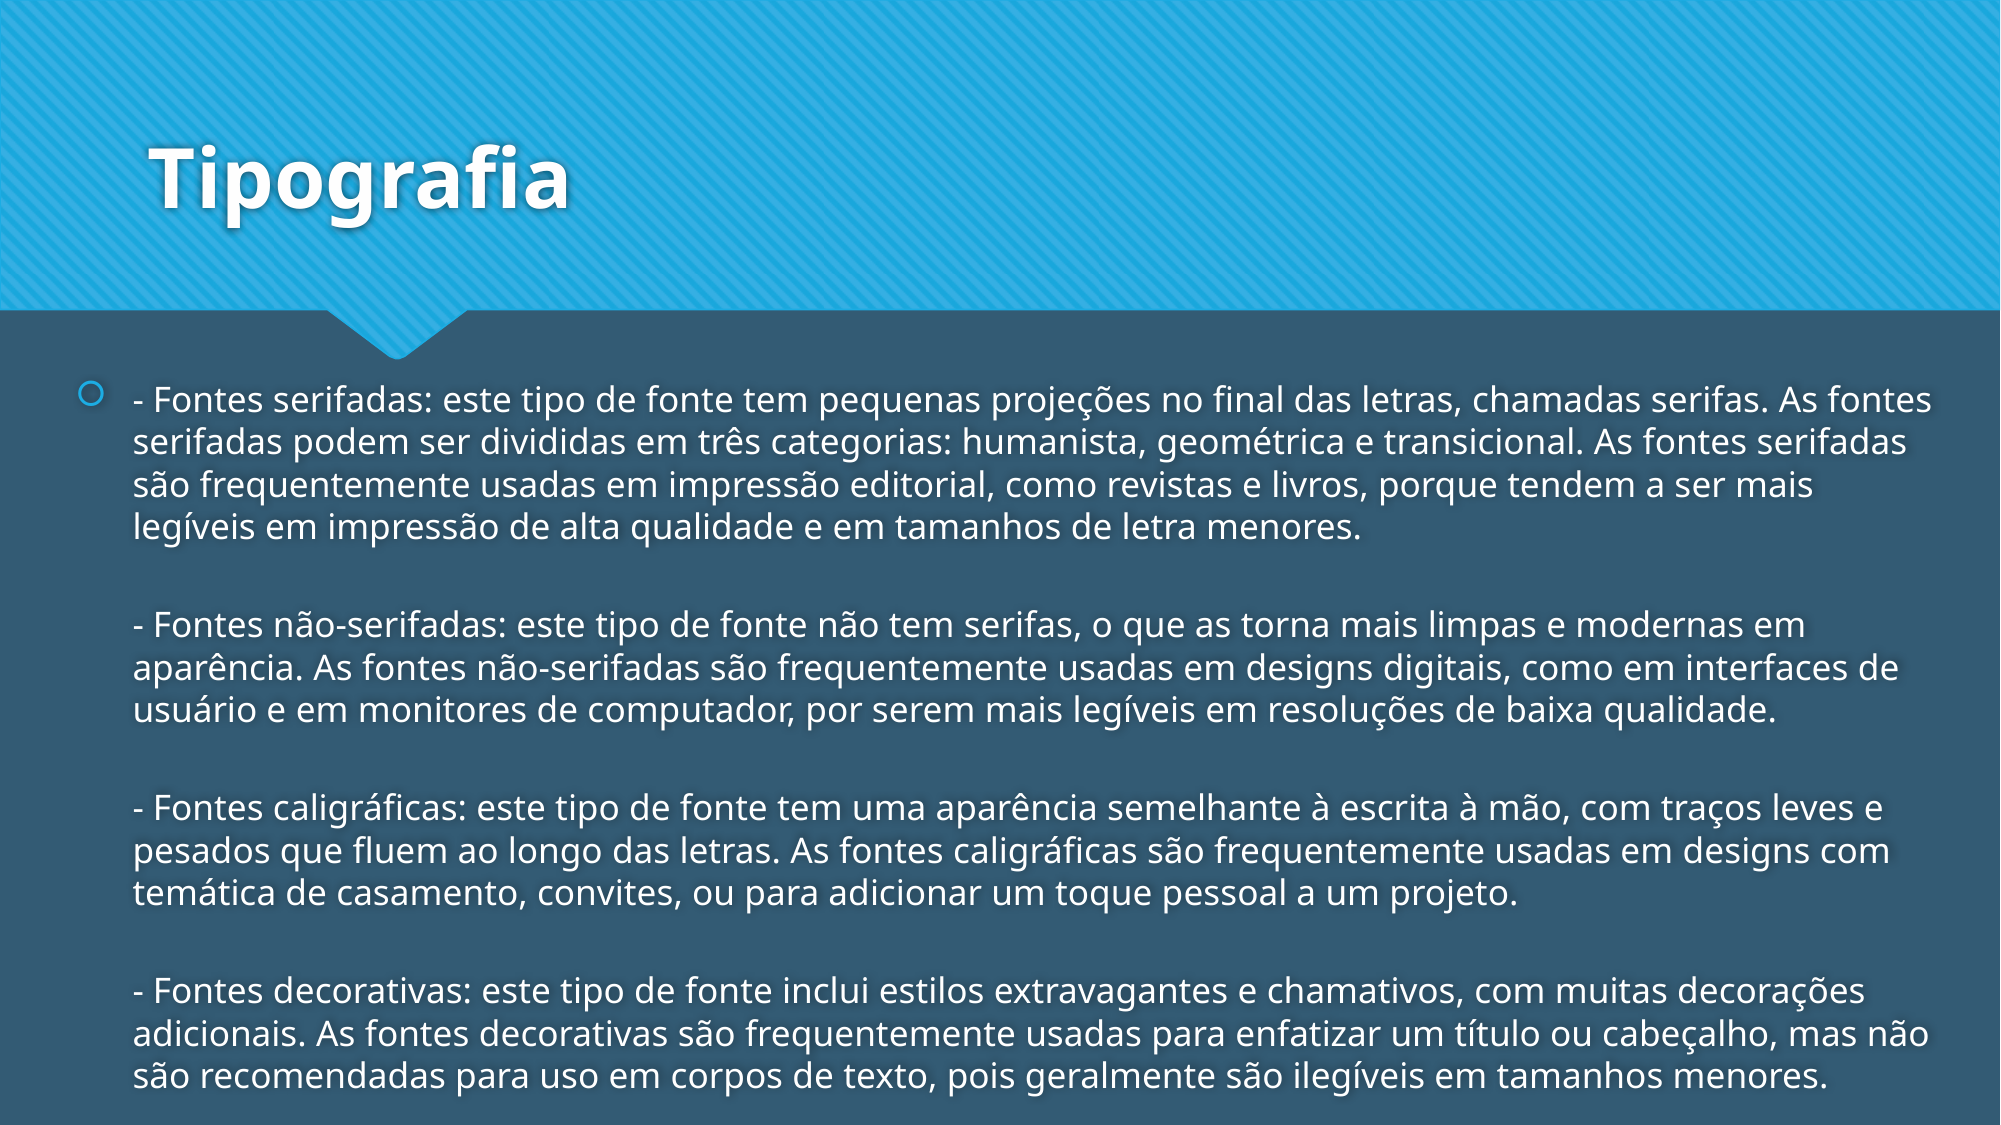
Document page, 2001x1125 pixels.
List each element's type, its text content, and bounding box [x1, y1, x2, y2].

title Tipografia [132, 73, 1868, 233]
list - Fontes serifadas: este tipo de fonte tem pequenas projeções no final das letras, chamadas serifas. As fontes serifadas podem ser divididas em três categorias: humanista, geométrica e transicional. As fontes serifadas são frequentemente usadas em impressão editorial, como revistas e livros, porque tendem a ser mais legíveis em impressão de alta qualidade e em tamanhos de letra menores. - Fontes não-serifadas: este tipo de fonte não tem serifas, o que as torna mais limpas e modernas em aparência. As fontes não-serifadas são frequentemente usadas em designs digitais, como em interfaces de usuário e em monitores de computador, por serem mais legíveis em resoluções de baixa qualidade. - Fontes caligráficas: este tipo de fonte tem uma aparência semelhante à escrita à mão, com traços leves e pesados que fluem ao longo das letras. As fontes caligráficas são frequentemente usadas em designs com temática de casamento, convites, ou para adicionar um toque pessoal a um projeto. - Fontes decorativas: este tipo de fonte inclui estilos extravagantes e chamativos, com muitas decorações adicionais. As fontes decorativas são frequentemente usadas para enfatizar um título ou cabeçalho, mas não são recomendadas para uso em corpos de texto, pois geralmente são ilegíveis em tamanhos menores. [60, 364, 1959, 1109]
